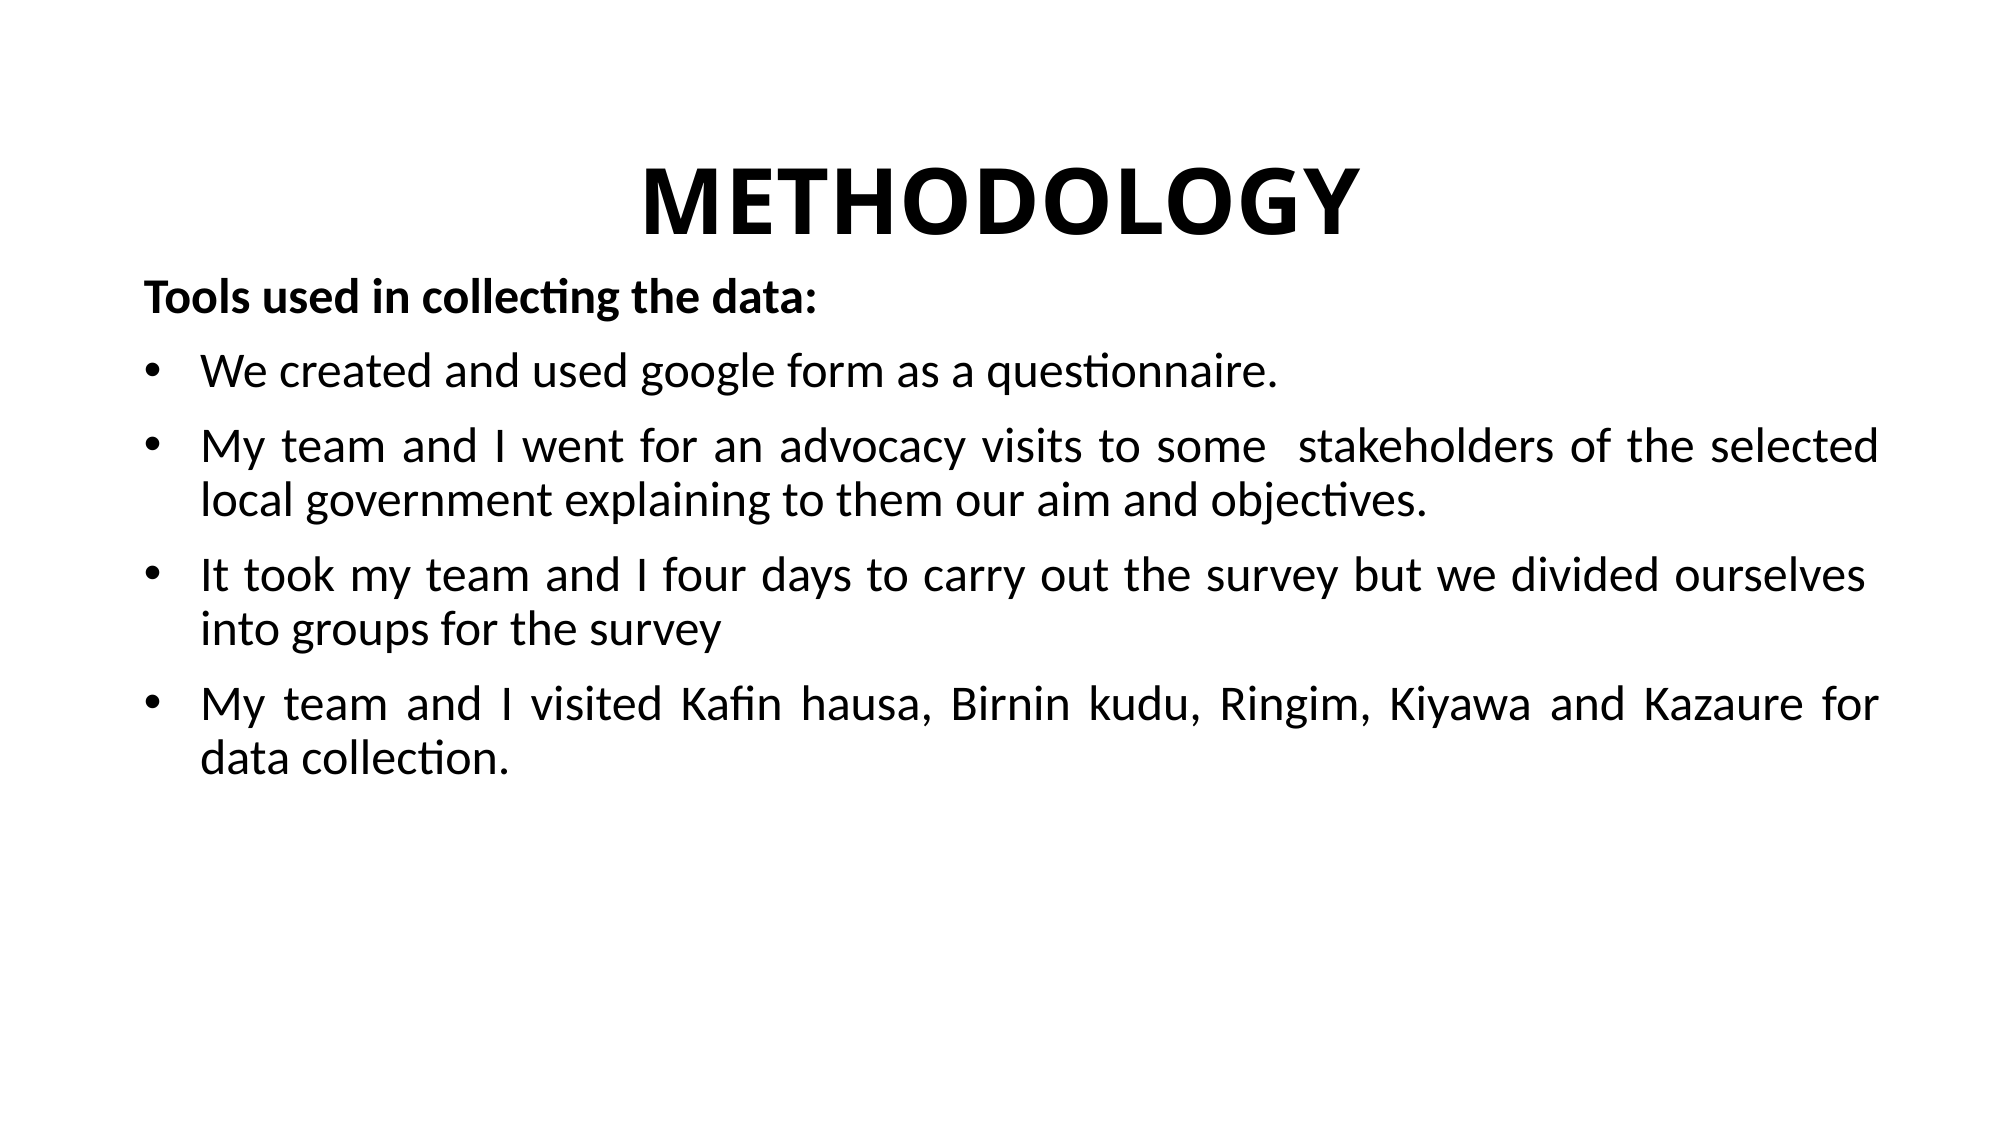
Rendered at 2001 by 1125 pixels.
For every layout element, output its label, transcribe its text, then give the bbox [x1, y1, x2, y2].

subtitle Tools used in collecting the data: We created and used google form as a questionnaire. My team and I went for an advocacy visits to some stakeholders of the selected local government explaining to them our aim and objectives. It took my team and I four days to carry out the survey but we divided ourselves into groups for the survey My team and I visited Kafin hausa, Birnin kudu, Ringim, Kiyawa and Kazaure for data collection. [128, 262, 1897, 898]
title METHODOLOGY [249, 66, 1750, 262]
